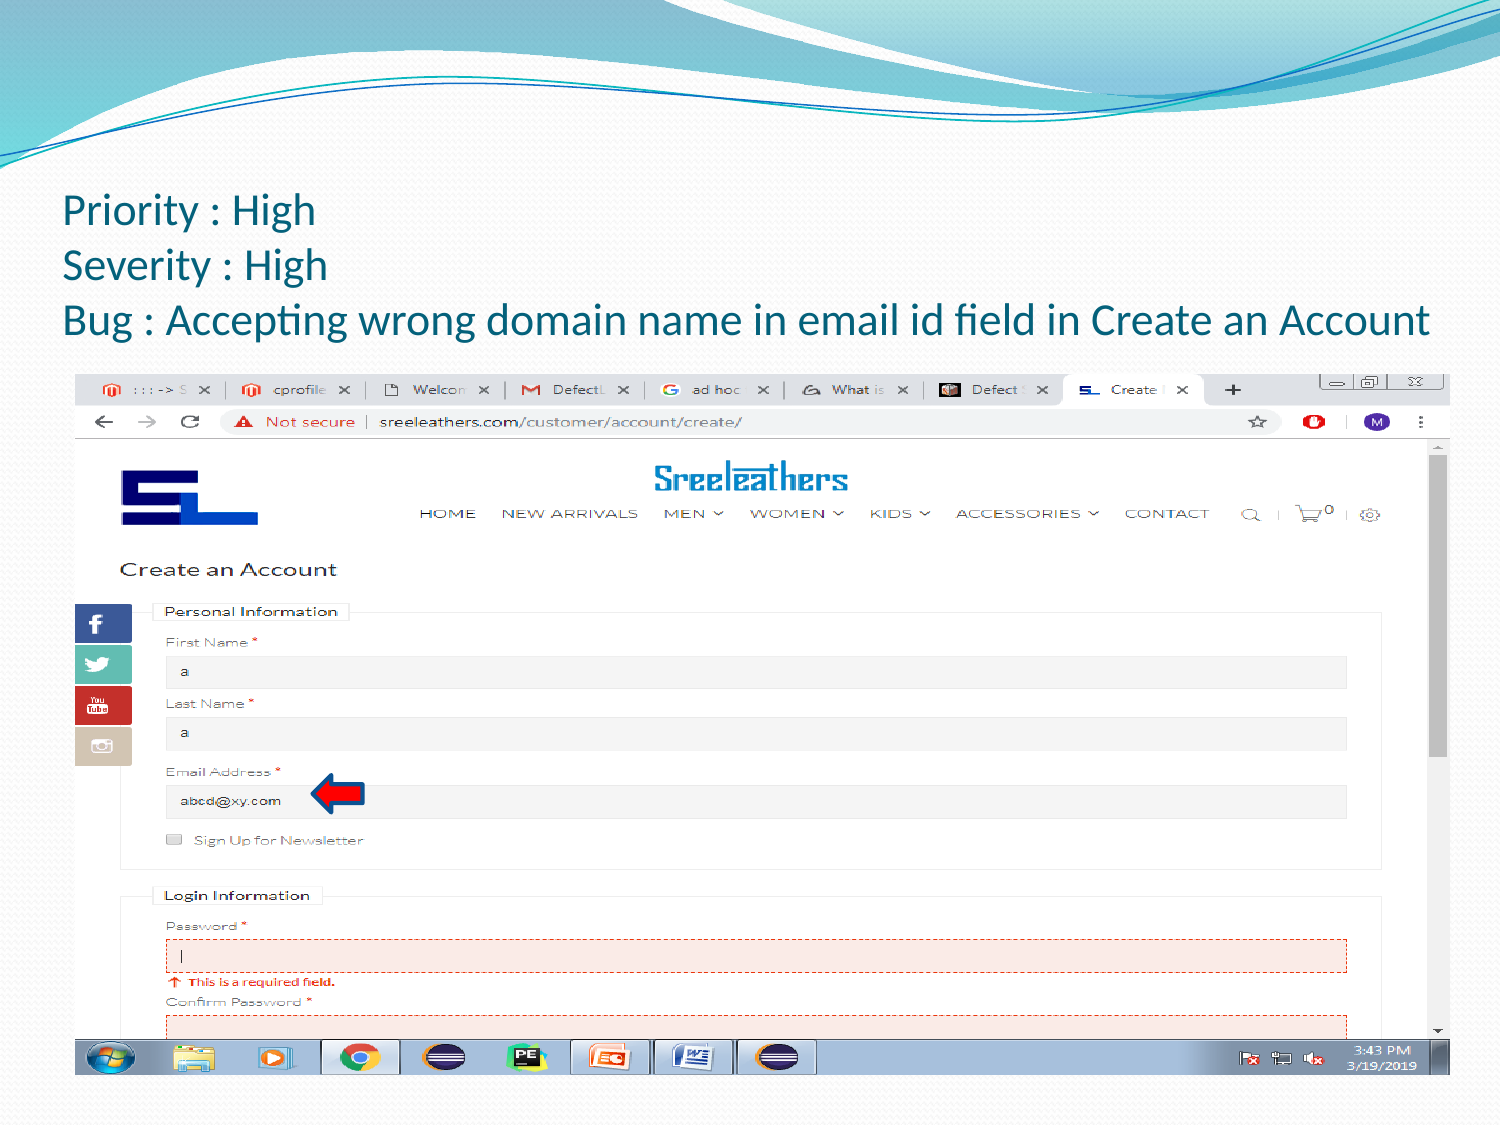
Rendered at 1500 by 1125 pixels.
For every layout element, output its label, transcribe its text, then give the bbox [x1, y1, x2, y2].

title Priority : High Severity : High Bug : Accepting wrong domain name in email id field in Create an Account [62, 174, 1475, 400]
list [74, 374, 1451, 1076]
